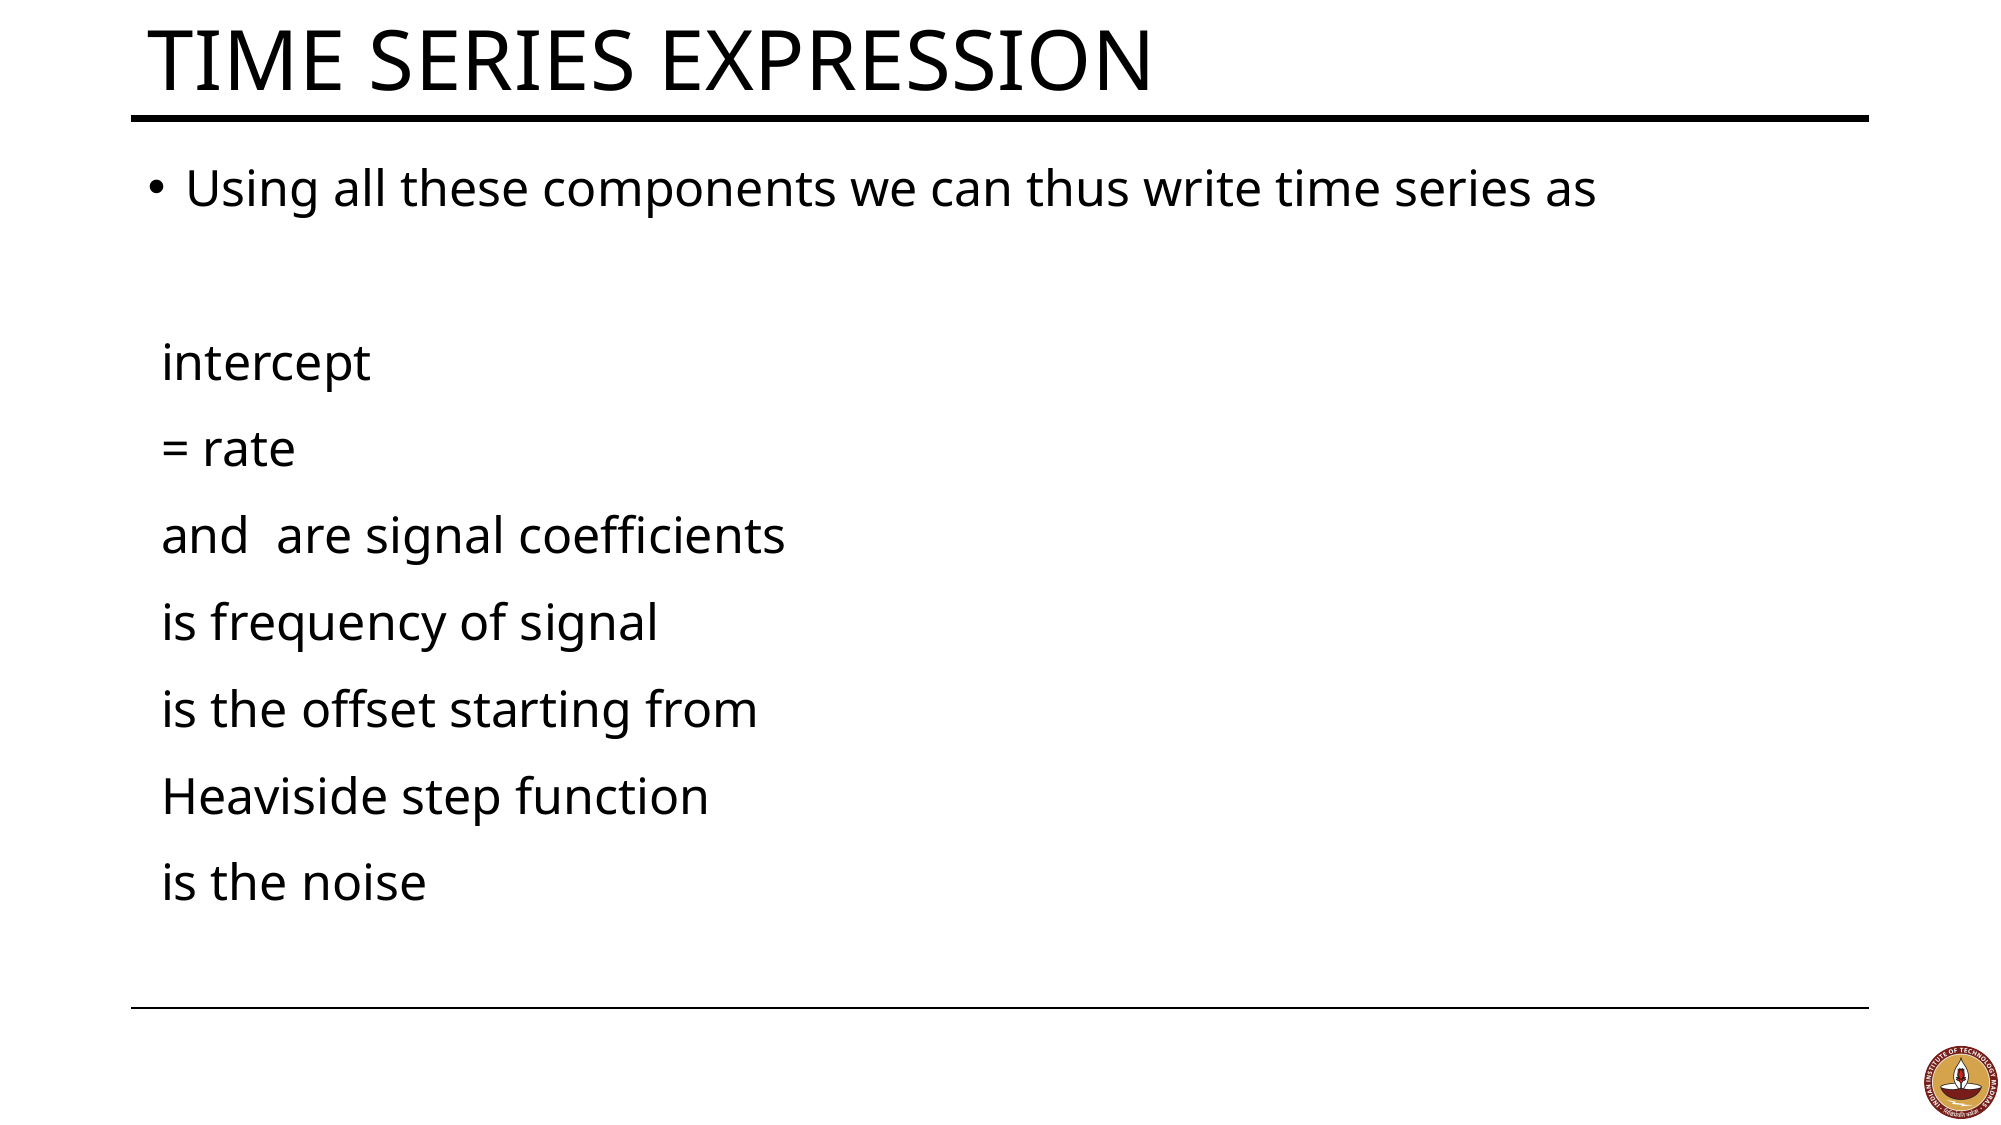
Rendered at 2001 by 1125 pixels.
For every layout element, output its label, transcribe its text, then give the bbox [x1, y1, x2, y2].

title Time series expression [132, 0, 1869, 122]
picture [1923, 1042, 1999, 1121]
